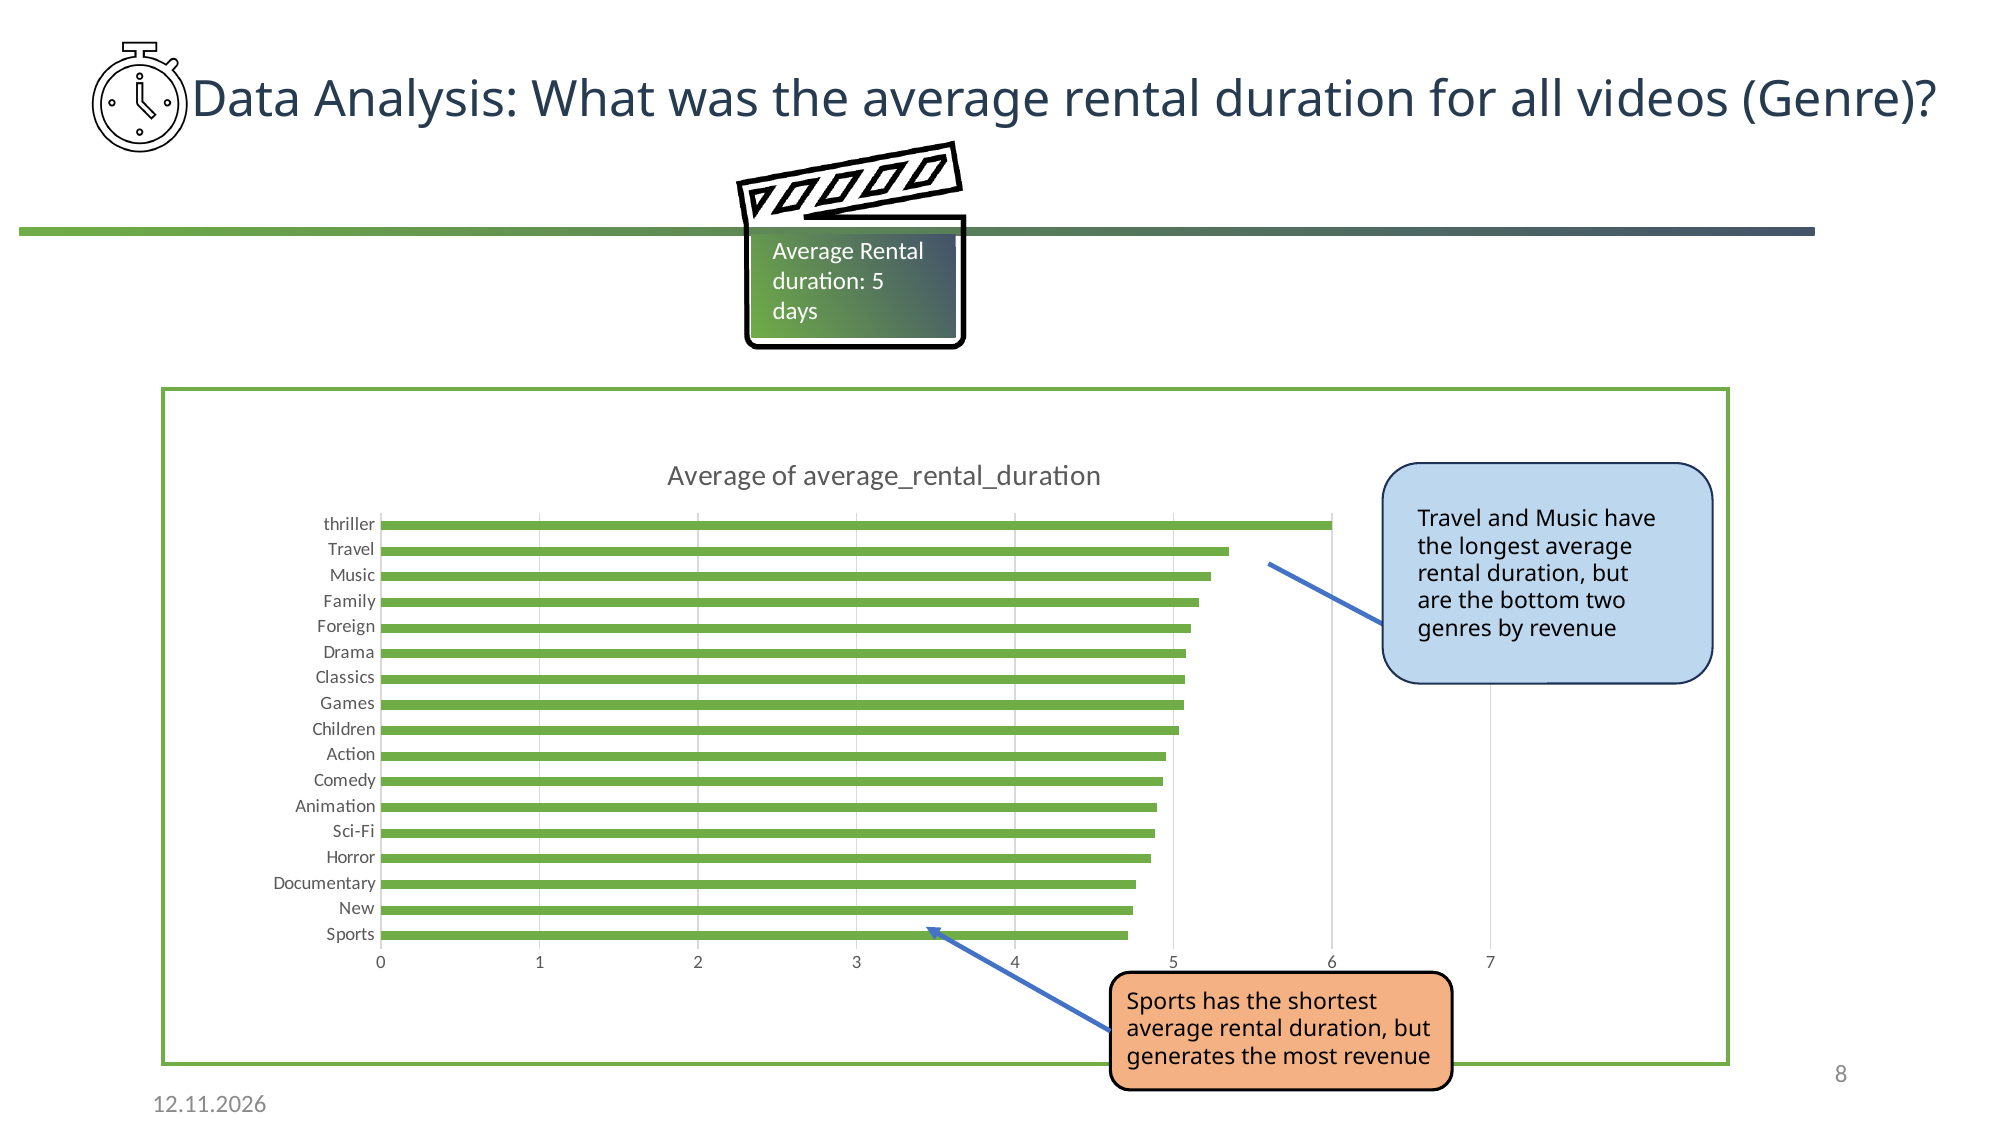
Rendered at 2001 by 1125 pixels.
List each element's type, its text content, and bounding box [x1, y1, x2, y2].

text_box Sports has the shortest average rental duration, but generates the most revenue [1111, 985, 1454, 1077]
text_box [981, 227, 1815, 236]
text_box [1521, 462, 1714, 685]
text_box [925, 926, 1111, 1032]
title Data Analysis: What was the average rental duration for all videos (Genre)? [206, 60, 1980, 121]
text_box [19, 227, 721, 236]
picture [73, 30, 206, 164]
slide_number 8 [1412, 1042, 1863, 1103]
picture [721, 110, 981, 380]
chart [247, 435, 1521, 985]
text_box [162, 388, 1729, 1065]
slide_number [137, 1072, 588, 1125]
text_box Travel and Music have the longest average rental duration, but are the bottom two genres by revenue [1521, 496, 1683, 649]
text_box [1109, 1032, 1412, 1091]
